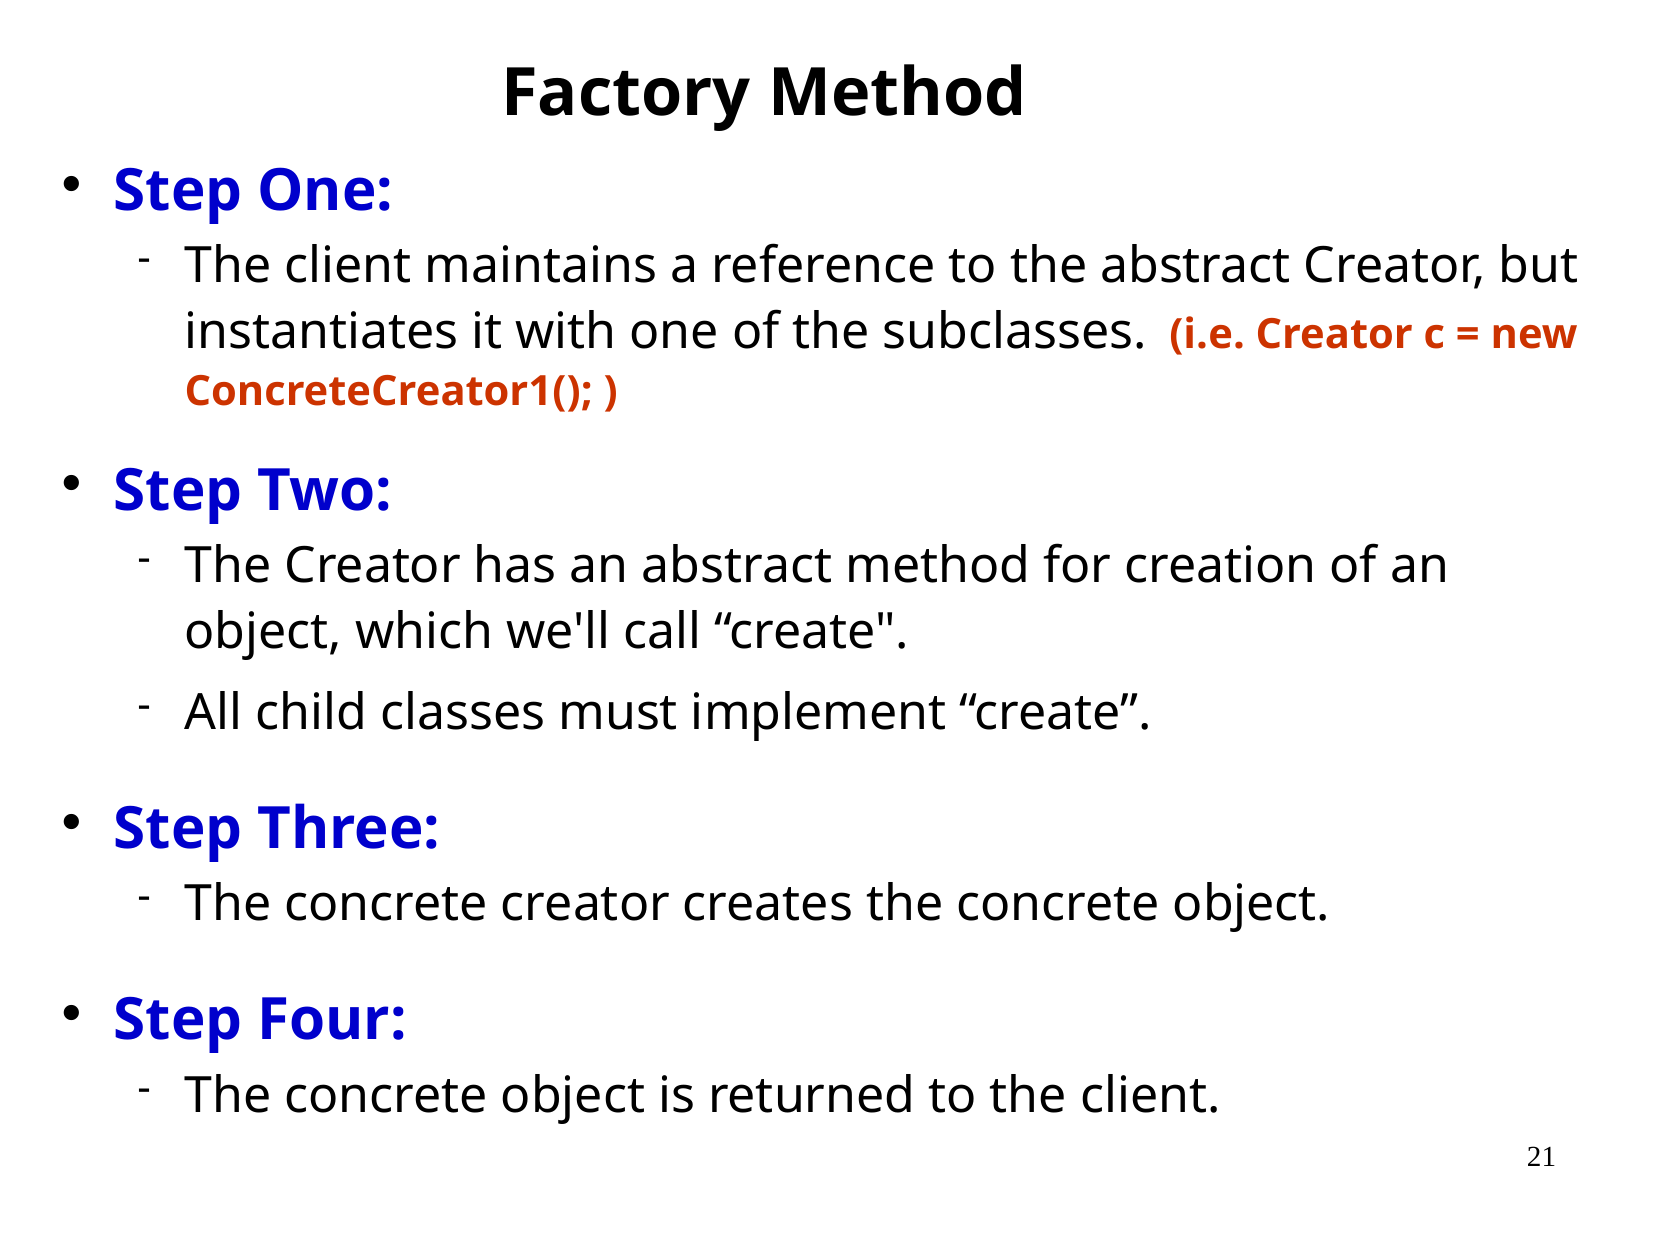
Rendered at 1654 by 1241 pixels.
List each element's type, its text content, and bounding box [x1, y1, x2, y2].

list Step One: The client maintains a reference to the abstract Creator, but instantiates it with one of the subclasses. (i.e. Creator c = new ConcreteCreator1(); ) Step Two: The Creator has an abstract method for creation of an object, which we'll call “create". All child classes must implement “create”. Step Three: The concrete creator creates the concrete object. Step Four: The concrete object is returned to the client. [44, 145, 1595, 1158]
title Factory Method [59, 32, 1470, 145]
